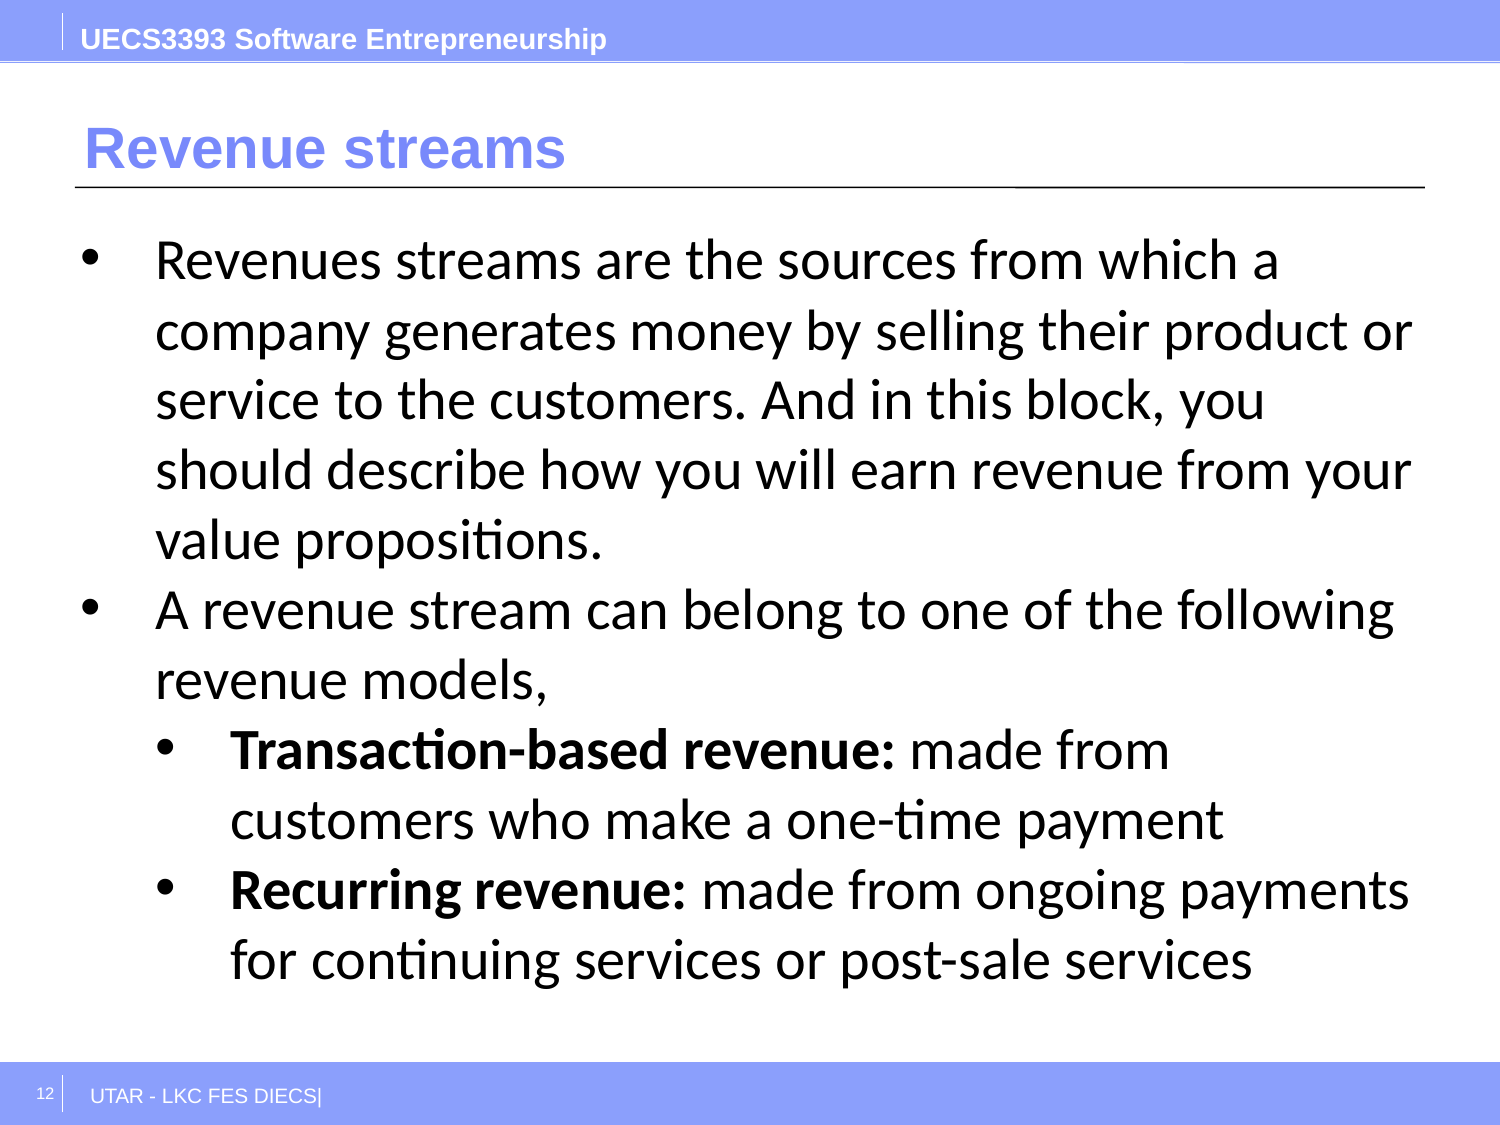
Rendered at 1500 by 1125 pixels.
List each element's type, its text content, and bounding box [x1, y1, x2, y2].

text_box UTAR - LKC FES DIECS| [87, 1083, 328, 1109]
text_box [0, 12, 1500, 64]
slide_number 12 [29, 1082, 61, 1125]
text_box Revenues streams are the sources from which a company generates money by selling their product or service to the customers. And in this block, you should describe how you will earn revenue from your value propositions. A revenue stream can belong to one of the following revenue models, Transaction-based revenue: made from customers who make a one-time payment Recurring revenue: made from ongoing payments for continuing services or post-sale services [80, 219, 1421, 992]
title Revenue streams [84, 107, 679, 219]
